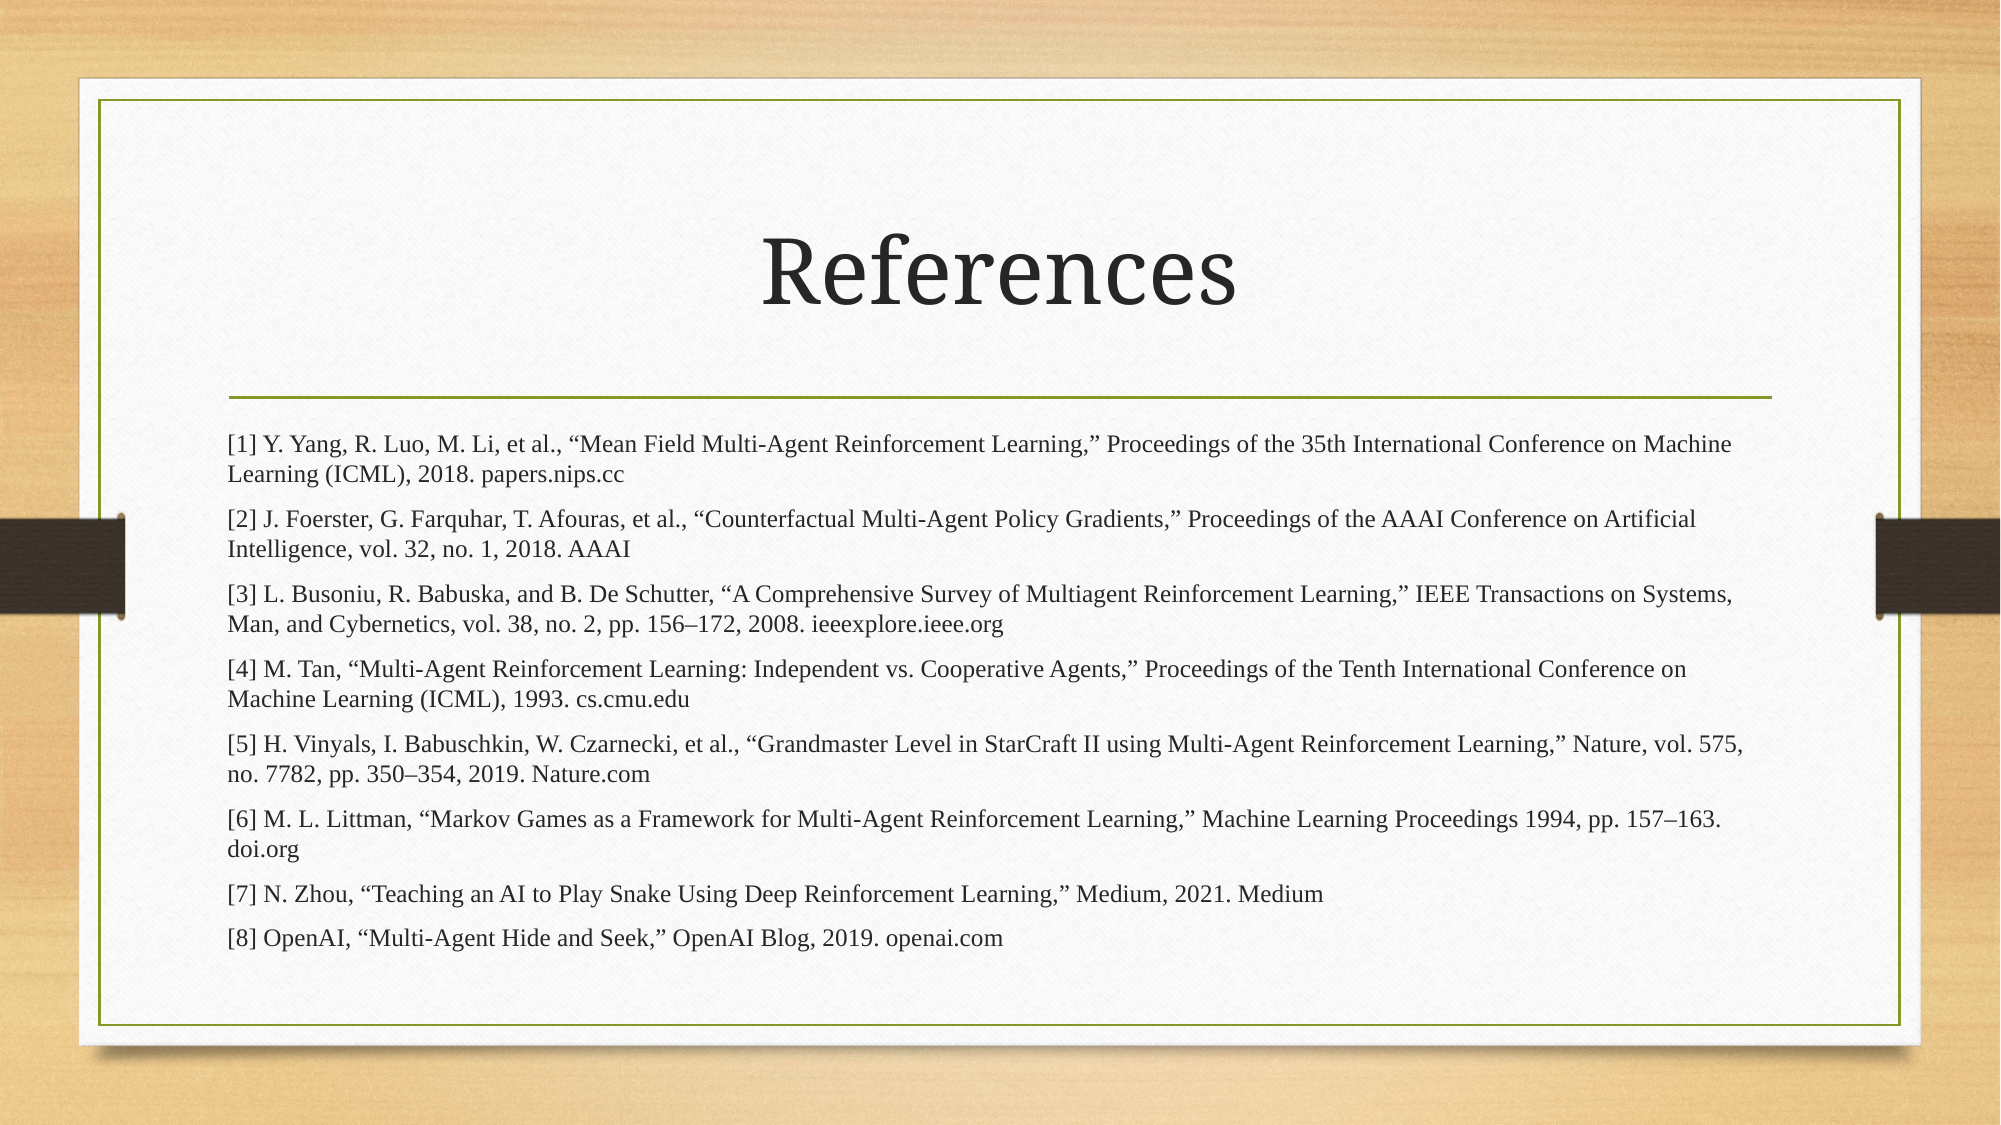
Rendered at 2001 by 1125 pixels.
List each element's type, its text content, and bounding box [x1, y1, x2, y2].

picture [0, 0, 2001, 1125]
title References [212, 161, 1788, 375]
list [1] Y. Yang, R. Luo, M. Li, et al., “Mean Field Multi-Agent Reinforcement Learning,” Proceedings of the 35th International Conference on Machine Learning (ICML), 2018. papers.nips.cc [2] J. Foerster, G. Farquhar, T. Afouras, et al., “Counterfactual Multi-Agent Policy Gradients,” Proceedings of the AAAI Conference on Artificial Intelligence, vol. 32, no. 1, 2018. AAAI [3] L. Busoniu, R. Babuska, and B. De Schutter, “A Comprehensive Survey of Multiagent Reinforcement Learning,” IEEE Transactions on Systems, Man, and Cybernetics, vol. 38, no. 2, pp. 156–172, 2008. ieeexplore.ieee.org [4] M. Tan, “Multi-Agent Reinforcement Learning: Independent vs. Cooperative Agents,” Proceedings of the Tenth International Conference on Machine Learning (ICML), 1993. cs.cmu.edu [5] H. Vinyals, I. Babuschkin, W. Czarnecki, et al., “Grandmaster Level in StarCraft II using Multi-Agent Reinforcement Learning,” Nature, vol. 575, no. 7782, pp. 350–354, 2019. Nature.com [6] M. L. Littman, “Markov Games as a Framework for Multi-Agent Reinforcement Learning,” Machine Learning Proceedings 1994, pp. 157–163. doi.org [7] N. Zhou, “Teaching an AI to Play Snake Using Deep Reinforcement Learning,” Medium, 2021. Medium [8] OpenAI, “Multi-Agent Hide and Seek,” OpenAI Blog, 2019. openai.com [212, 419, 1788, 964]
